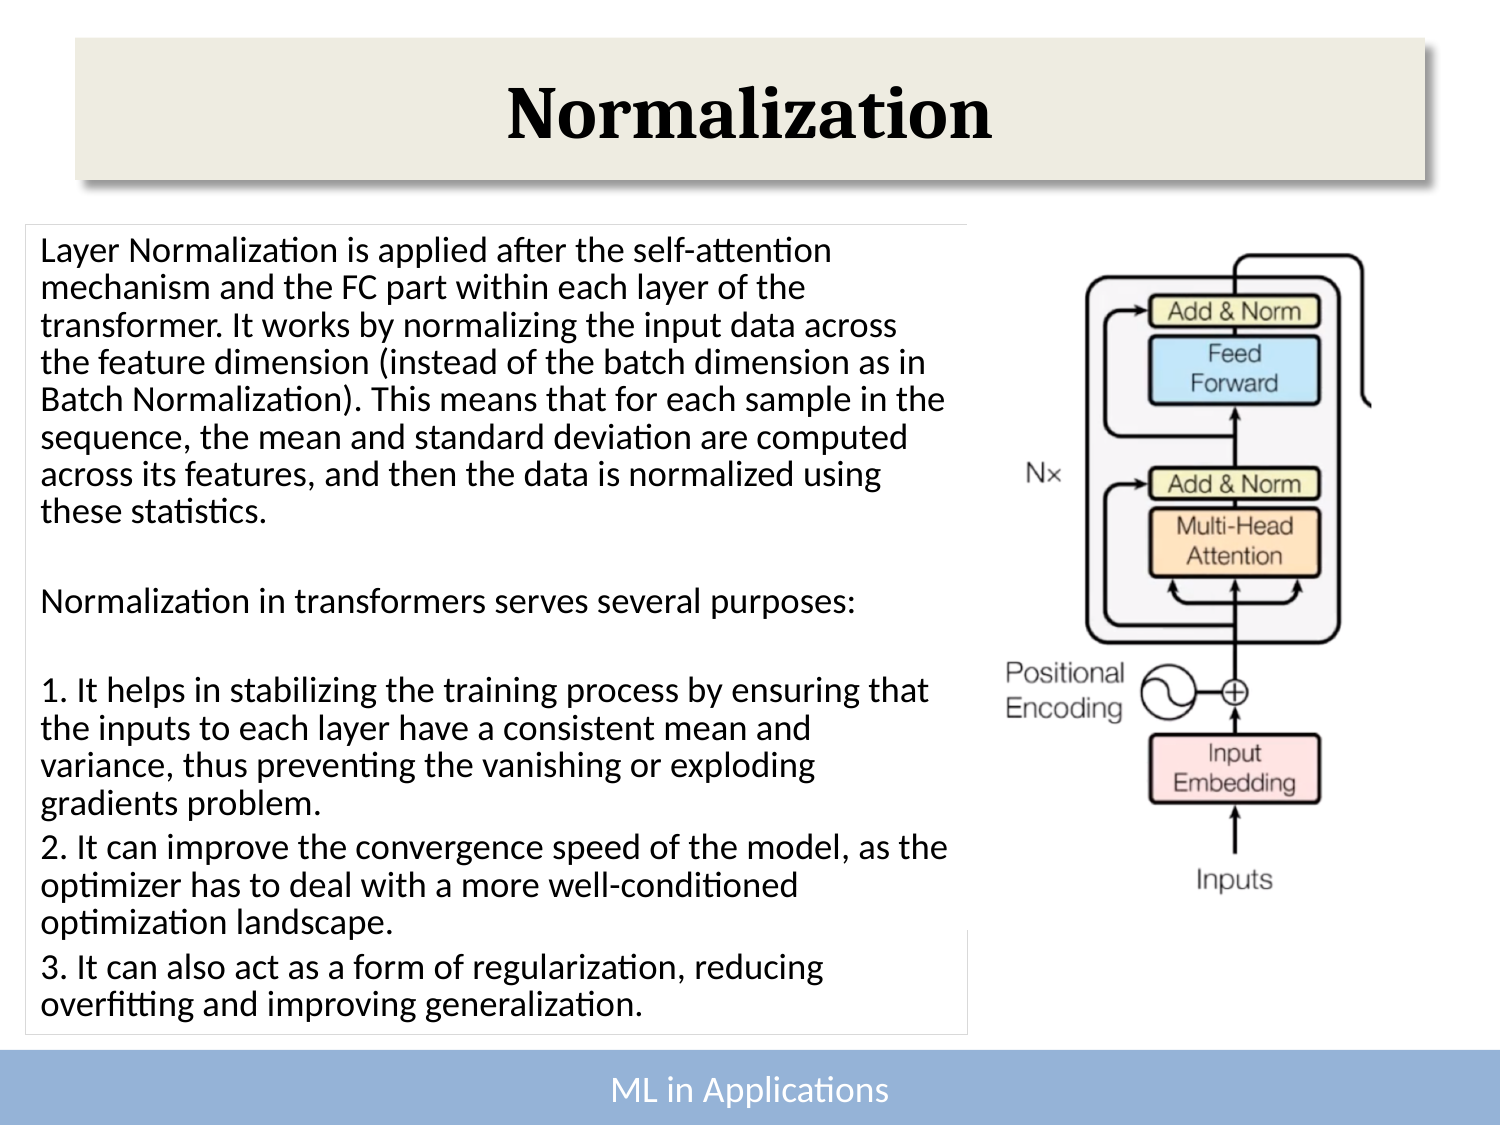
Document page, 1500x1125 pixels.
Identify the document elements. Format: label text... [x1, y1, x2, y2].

list Layer Normalization is applied after the self-attention mechanism and the FC part within each layer of the transformer. It works by normalizing the input data across the feature dimension (instead of the batch dimension as in Batch Normalization). This means that for each sample in the sequence, the mean and standard deviation are computed across its features, and then the data is normalized using these statistics. Normalization in transformers serves several purposes: 1. It helps in stabilizing the training process by ensuring that the inputs to each layer have a consistent mean and variance, thus preventing the vanishing or exploding gradients problem. 2. It can improve the convergence speed of the model, as the optimizer has to deal with a more well-conditioned optimization landscape. 3. It can also act as a form of regularization, reducing overfitting and improving generalization. [25, 224, 968, 1035]
picture [967, 215, 1426, 931]
title Normalization [75, 37, 1425, 180]
